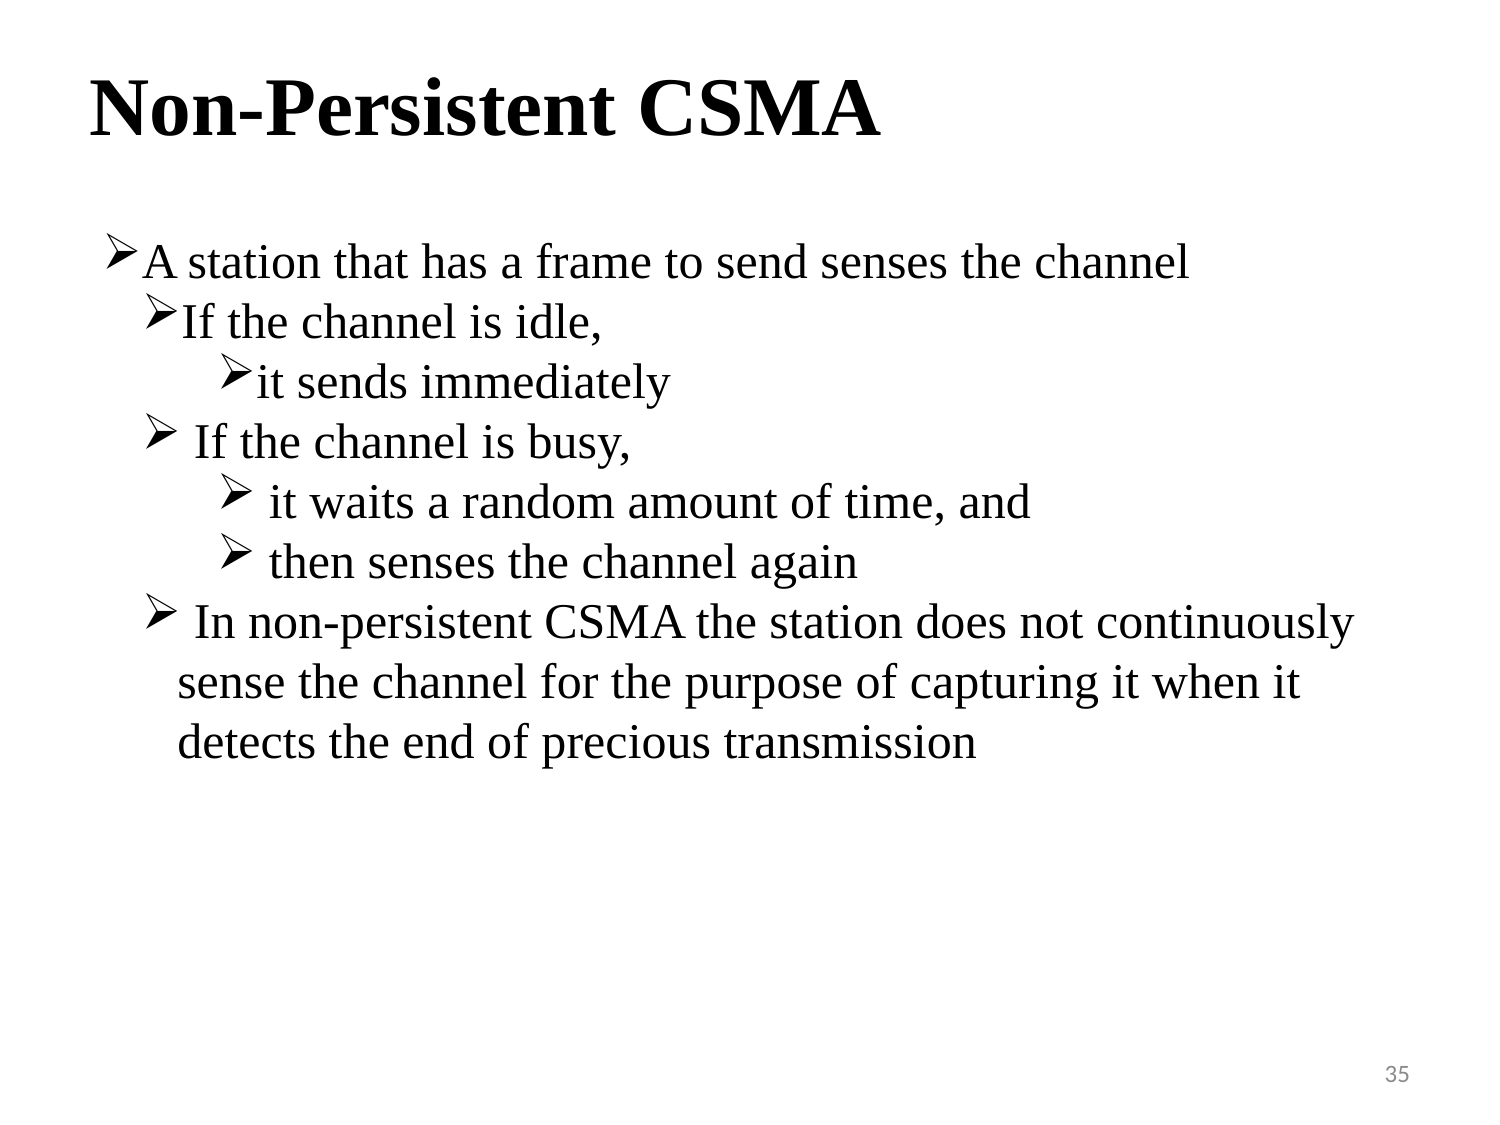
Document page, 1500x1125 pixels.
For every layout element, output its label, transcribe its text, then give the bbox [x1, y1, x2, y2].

text_box A station that has a frame to send senses the channel If the channel is idle, it sends immediately If the channel is busy, it waits a random amount of time, and then senses the channel again In non-persistent CSMA the station does not continuously sense the channel for the purpose of capturing it when it detects the end of precious transmission [87, 220, 1438, 776]
slide_number 35 [1074, 1042, 1425, 1103]
text_box Non-Persistent CSMA [74, 45, 1425, 188]
